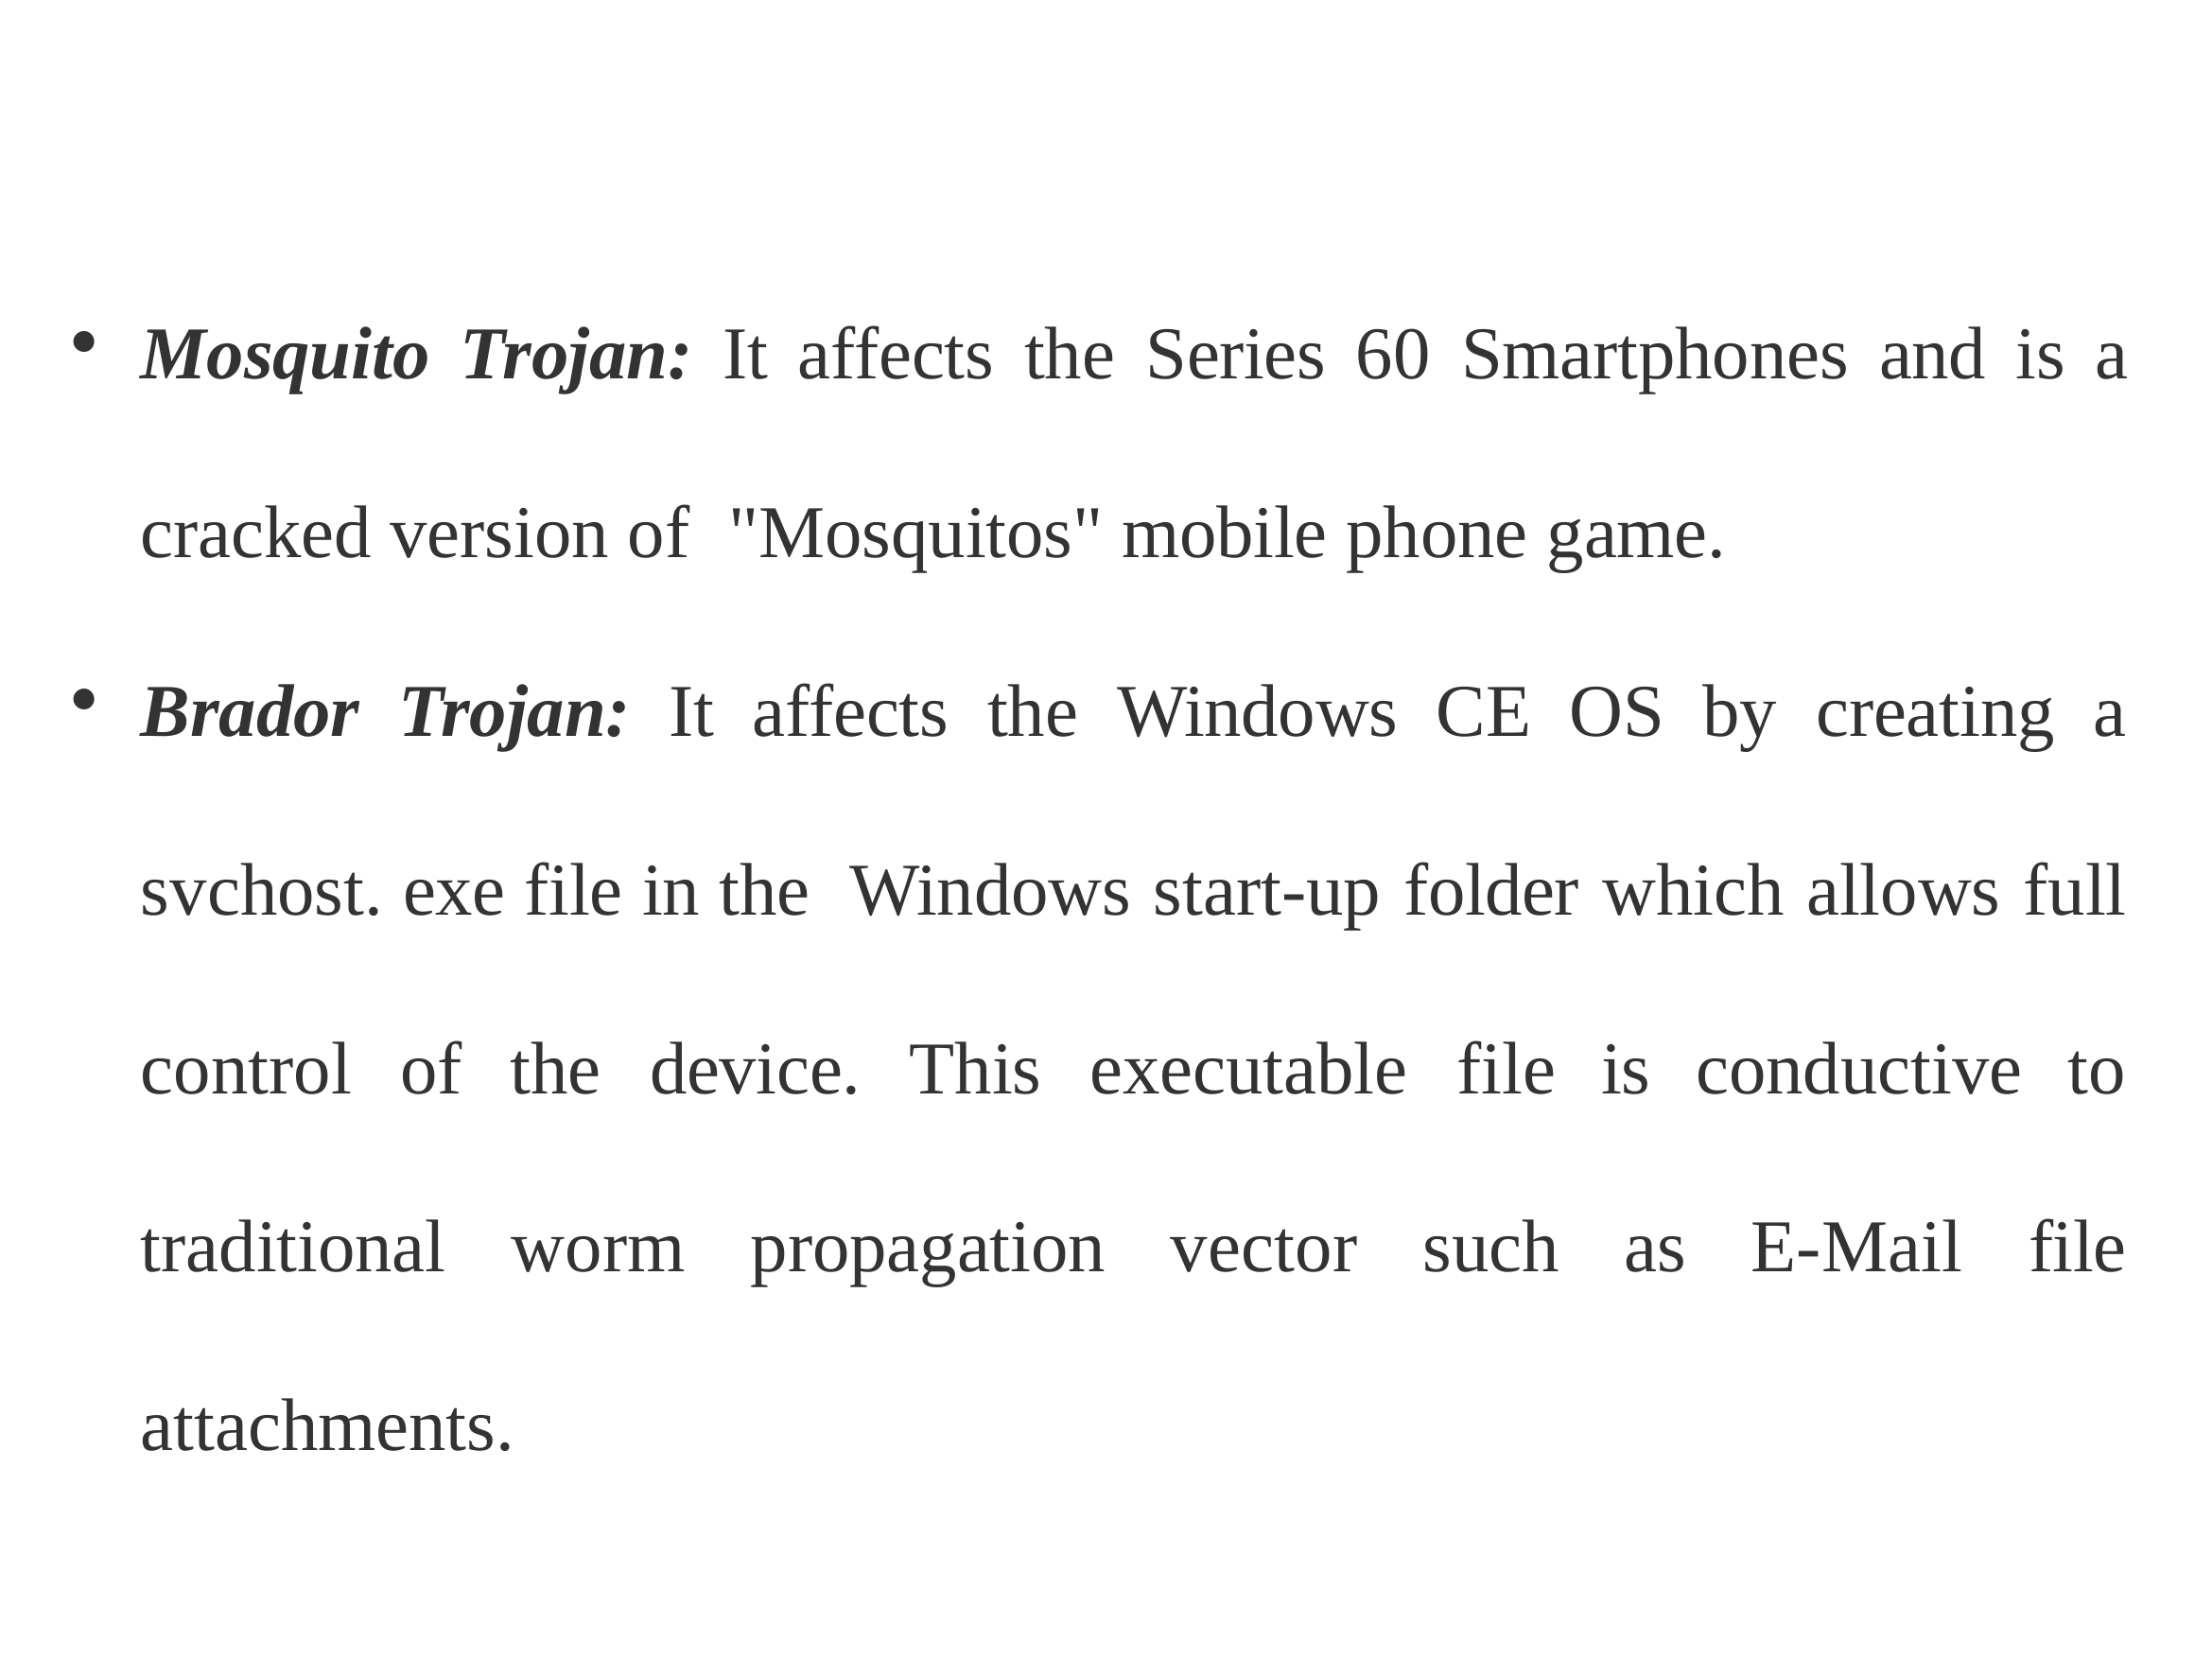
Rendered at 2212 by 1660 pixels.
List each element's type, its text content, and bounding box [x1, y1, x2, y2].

text_box Mosquito Trojan: It affects the Series 60 Smartphones and is a cracked version of "Mosquitos" mobile phone game. Brador Trojan: It affects the Windows CE OS by creating a svchost. exe file in the Windows start-up folder which allows full control of the device. This executable file is conductive to traditional worm propagation vector such as E-Mail file attachments. [3, 135, 2132, 1644]
